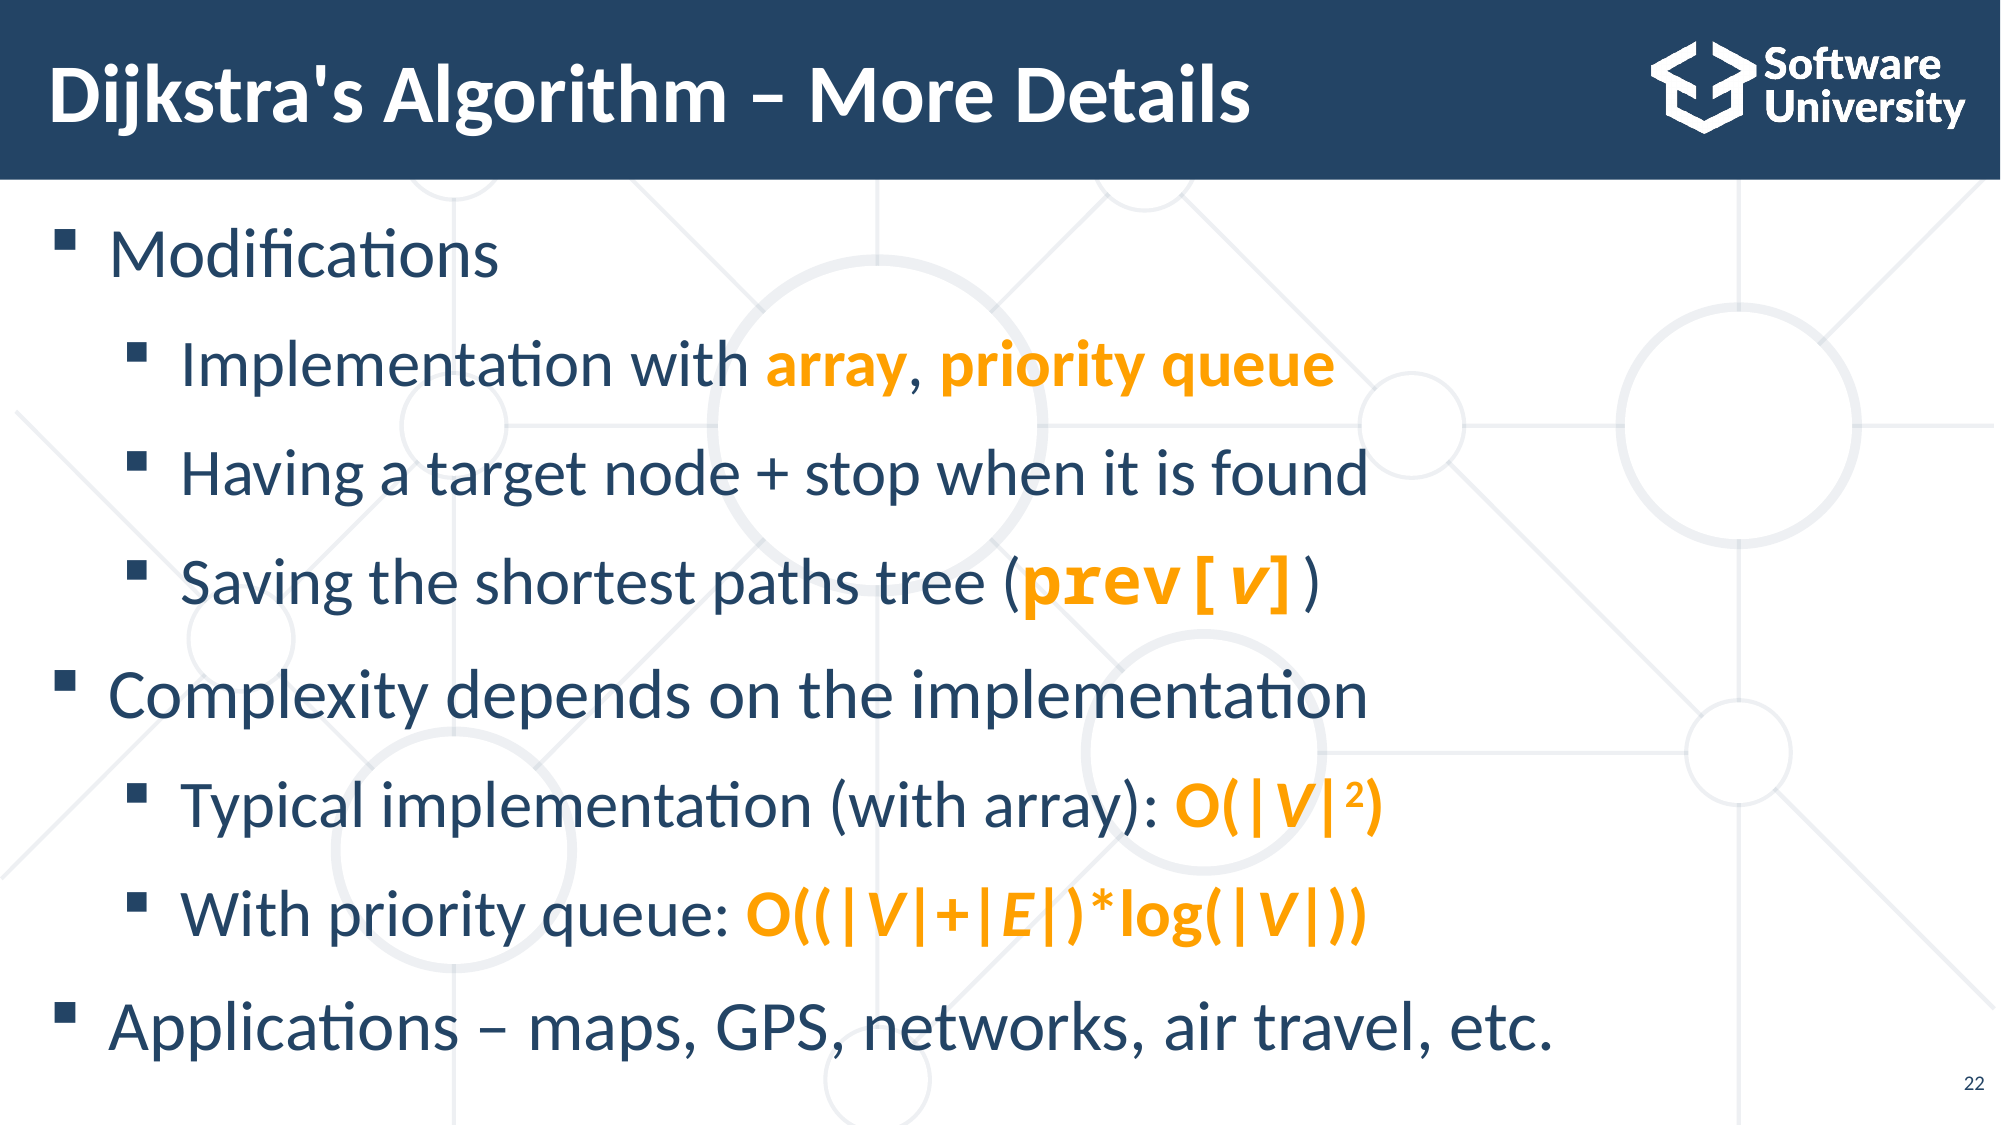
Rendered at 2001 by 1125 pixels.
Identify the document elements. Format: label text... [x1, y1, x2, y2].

title Dijkstra's Algorithm – More Details [31, 16, 1625, 162]
picture [1651, 41, 1966, 134]
slide_number 22 [1929, 1070, 2000, 1103]
list Modifications Implementation with array, priority queue Having a target node + stop when it is found Saving the shortest paths tree (prev[v]) Complexity depends on the implementation Typical implementation (with array): O(|V|2) With priority queue: O((|V|+|E|)*log(|V|)) Applications – maps, GPS, networks, air travel, etc. [31, 196, 1970, 1104]
